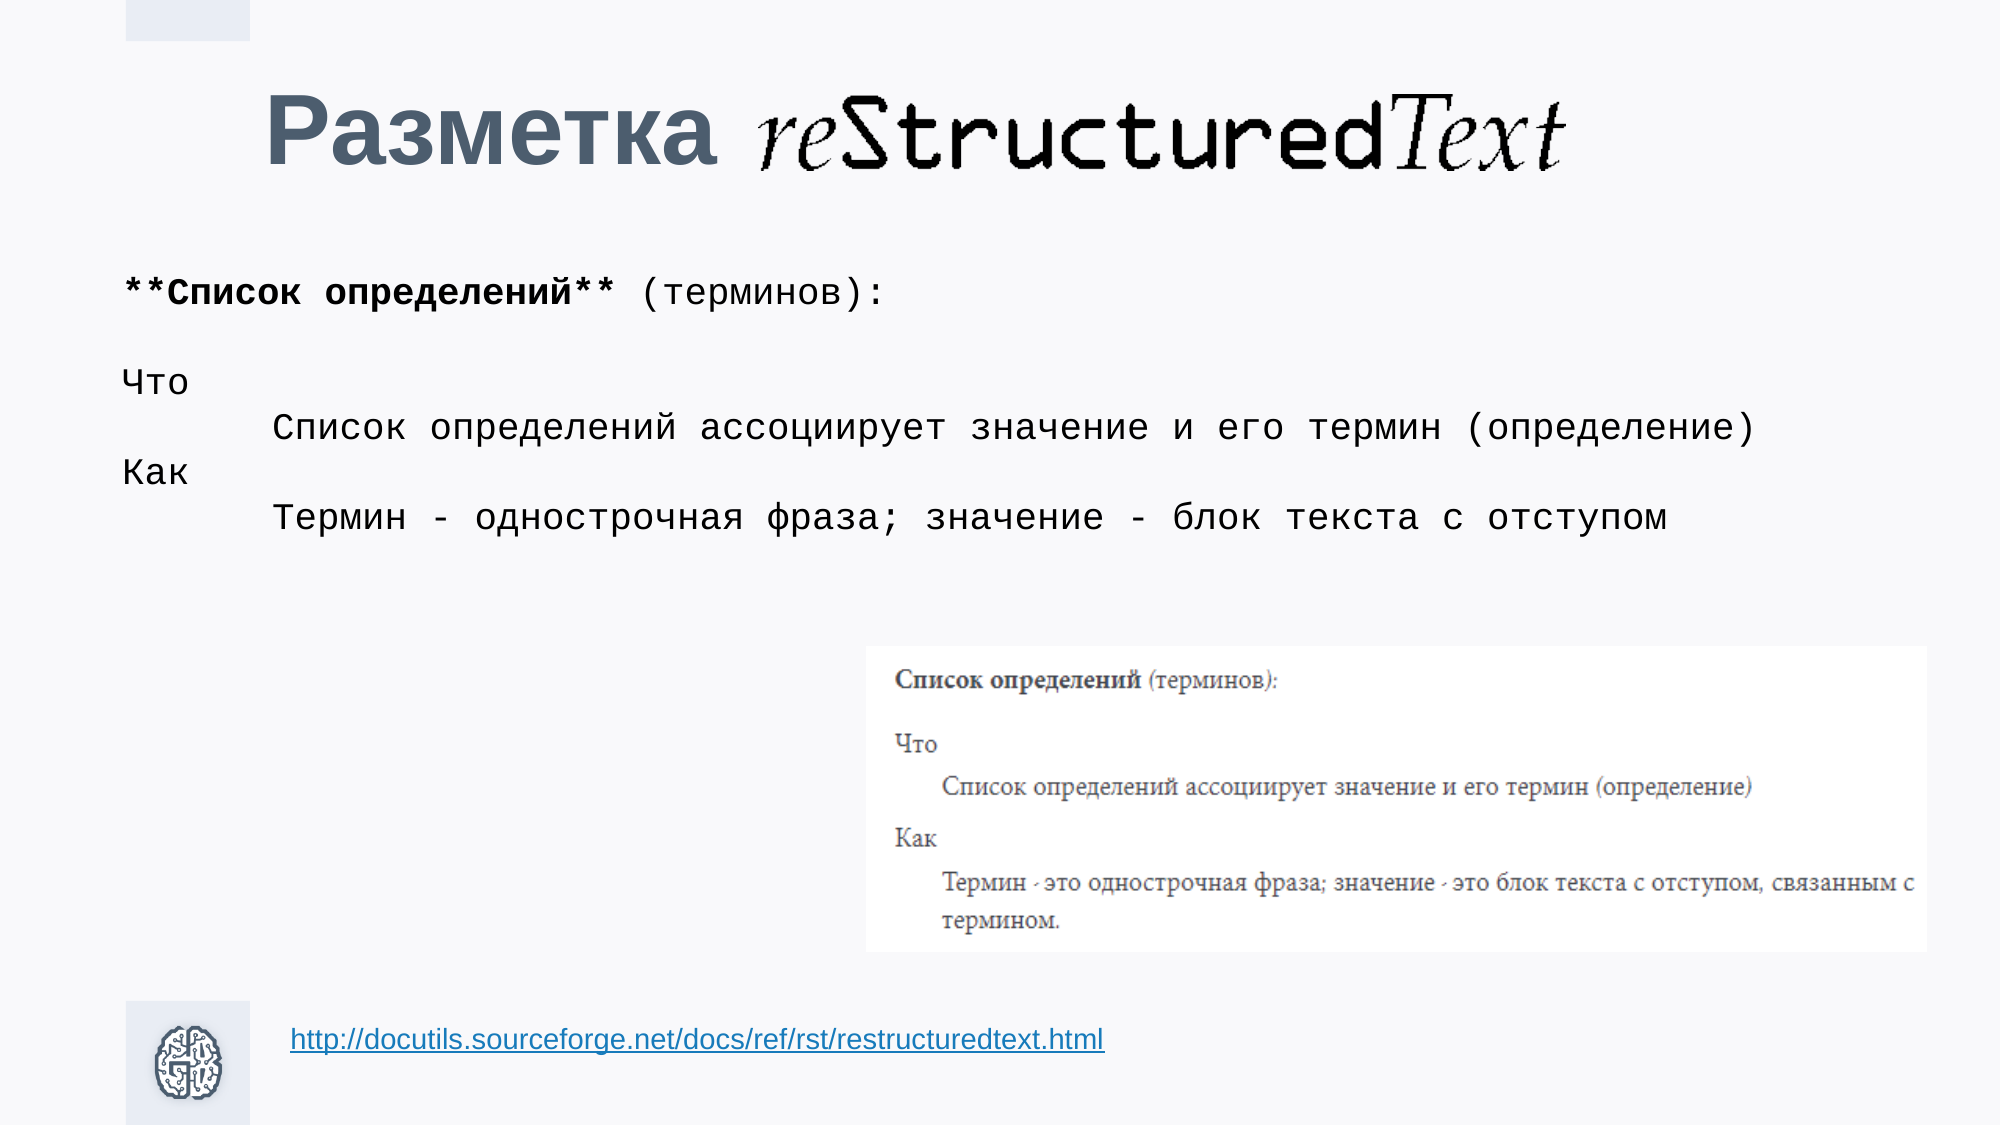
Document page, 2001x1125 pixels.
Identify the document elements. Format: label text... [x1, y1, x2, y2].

picture [144, 1016, 232, 1110]
picture [866, 646, 1927, 952]
text_box **Список определений** (терминов): Что Список определений ассоциирует значение и его термин (определение) Как Термин - однострочная фраза; значение - блок текста с отступом [107, 219, 1893, 584]
title Разметка [249, 8, 1927, 257]
text_box http://docutils.sourceforge.net/docs/ref/rst/restructuredtext.html [275, 999, 1384, 1076]
picture [758, 93, 1566, 171]
